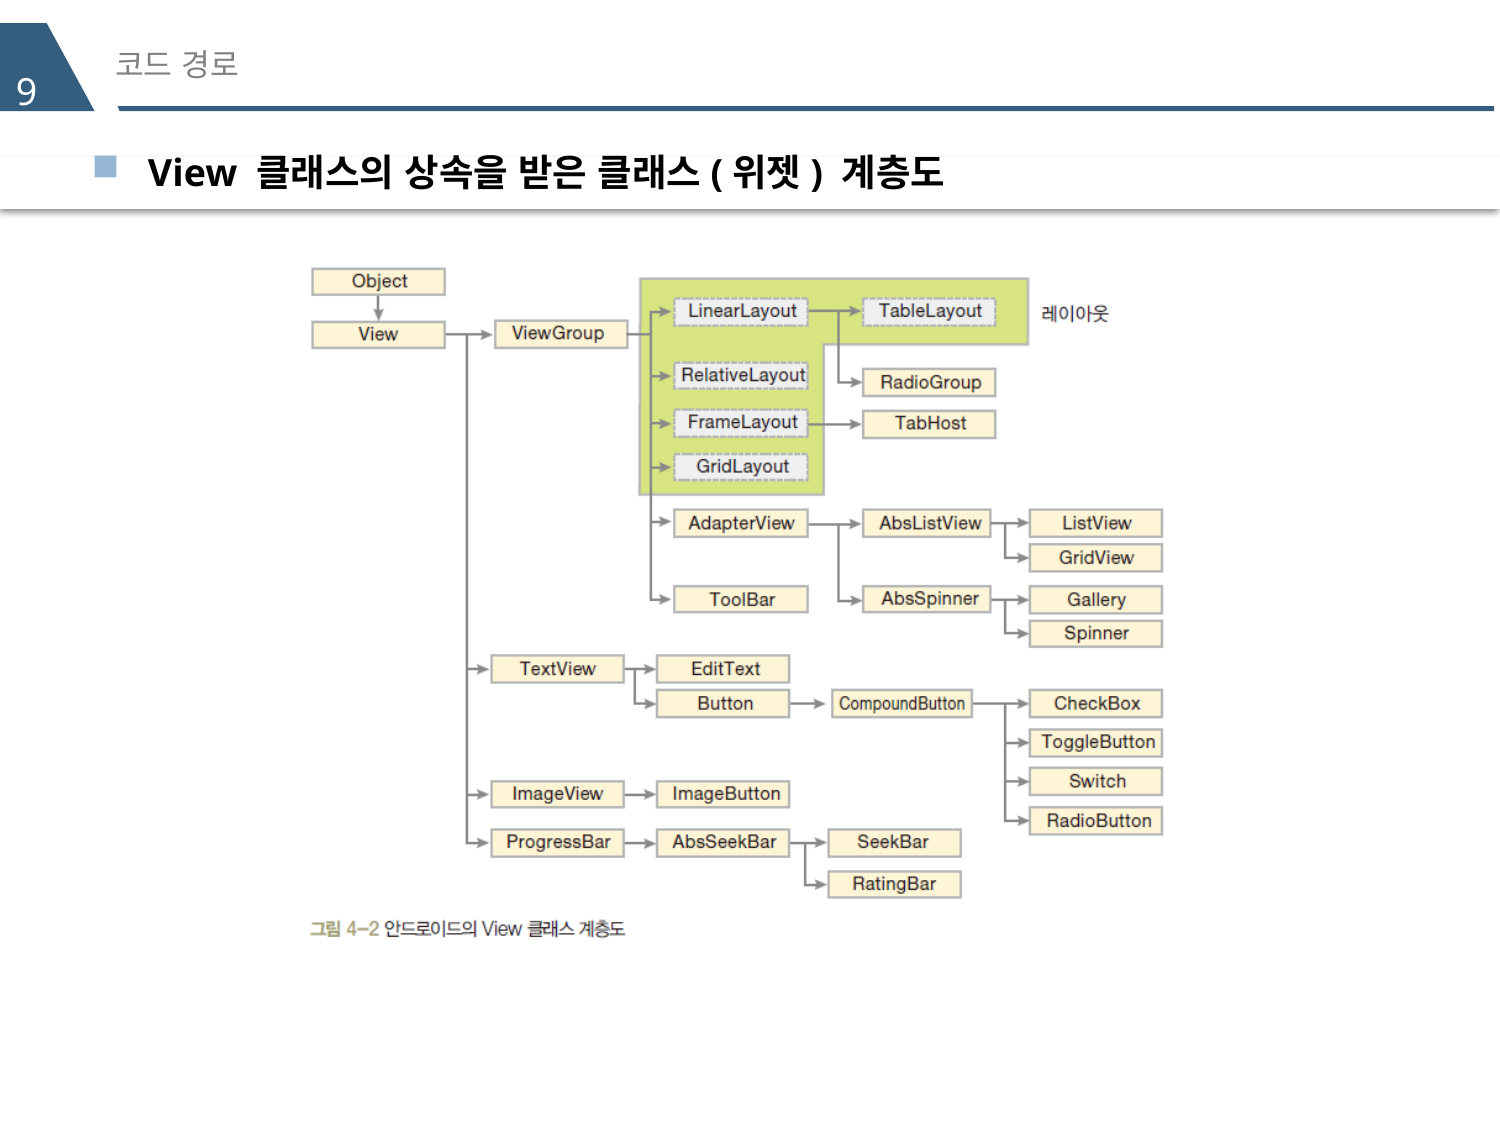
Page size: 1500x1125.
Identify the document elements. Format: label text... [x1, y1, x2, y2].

text_box [0, 0, 1500, 75]
slide_number 9 [1, 60, 89, 101]
text_box View 클래스의 상속을 받은 클래스(위젯) 계층도 [76, 119, 1424, 1006]
title 코드 경로 [100, 37, 1438, 90]
picture [309, 264, 1167, 942]
